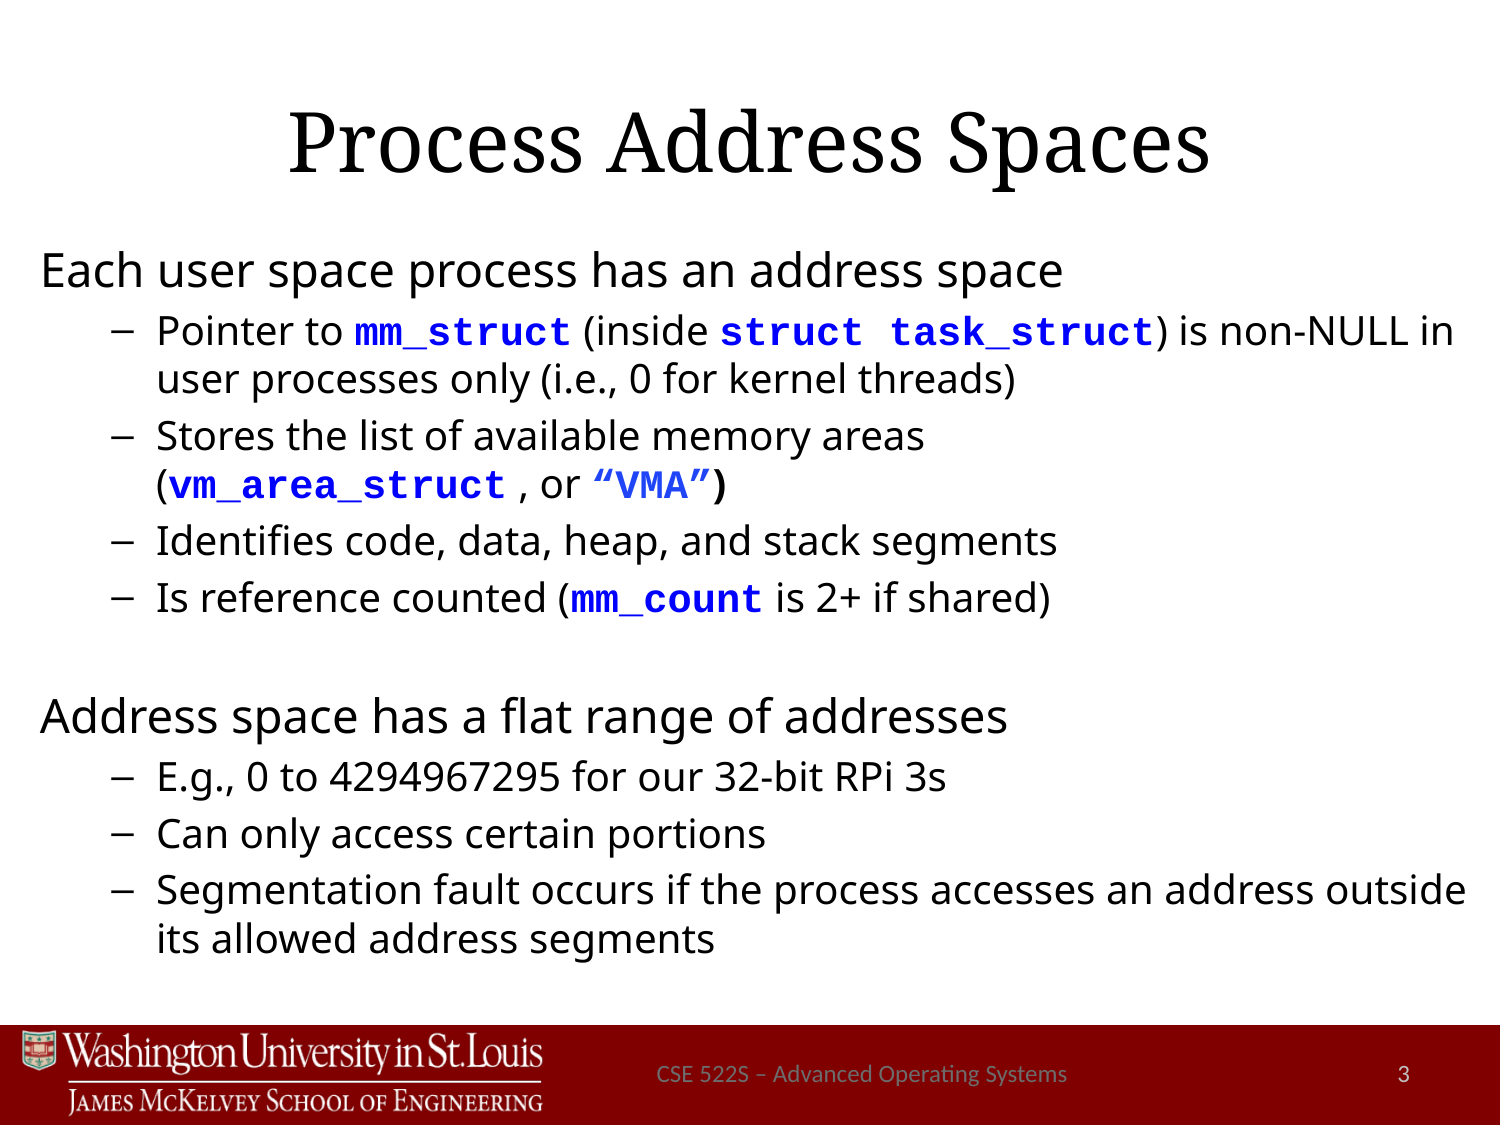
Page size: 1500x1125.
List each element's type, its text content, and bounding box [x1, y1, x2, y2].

title Process Address Spaces [75, 45, 1425, 232]
footer CSE 522S – Advanced Operating Systems [624, 1042, 1100, 1103]
list Each user space process has an address space Pointer to mm_struct (inside struct task_struct) is non-NULL in user processes only (i.e., 0 for kernel threads) Stores the list of available memory areas (vm_area_struct , or “VMA”) Identifies code, data, heap, and stack segments Is reference counted (mm_count is 2+ if shared) Address space has a flat range of addresses E.g., 0 to 4294967295 for our 32-bit RPi 3s Can only access certain portions Segmentation fault occurs if the process accesses an address outside its allowed address segments [24, 232, 1500, 975]
slide_number 3 [1100, 1042, 1425, 1103]
